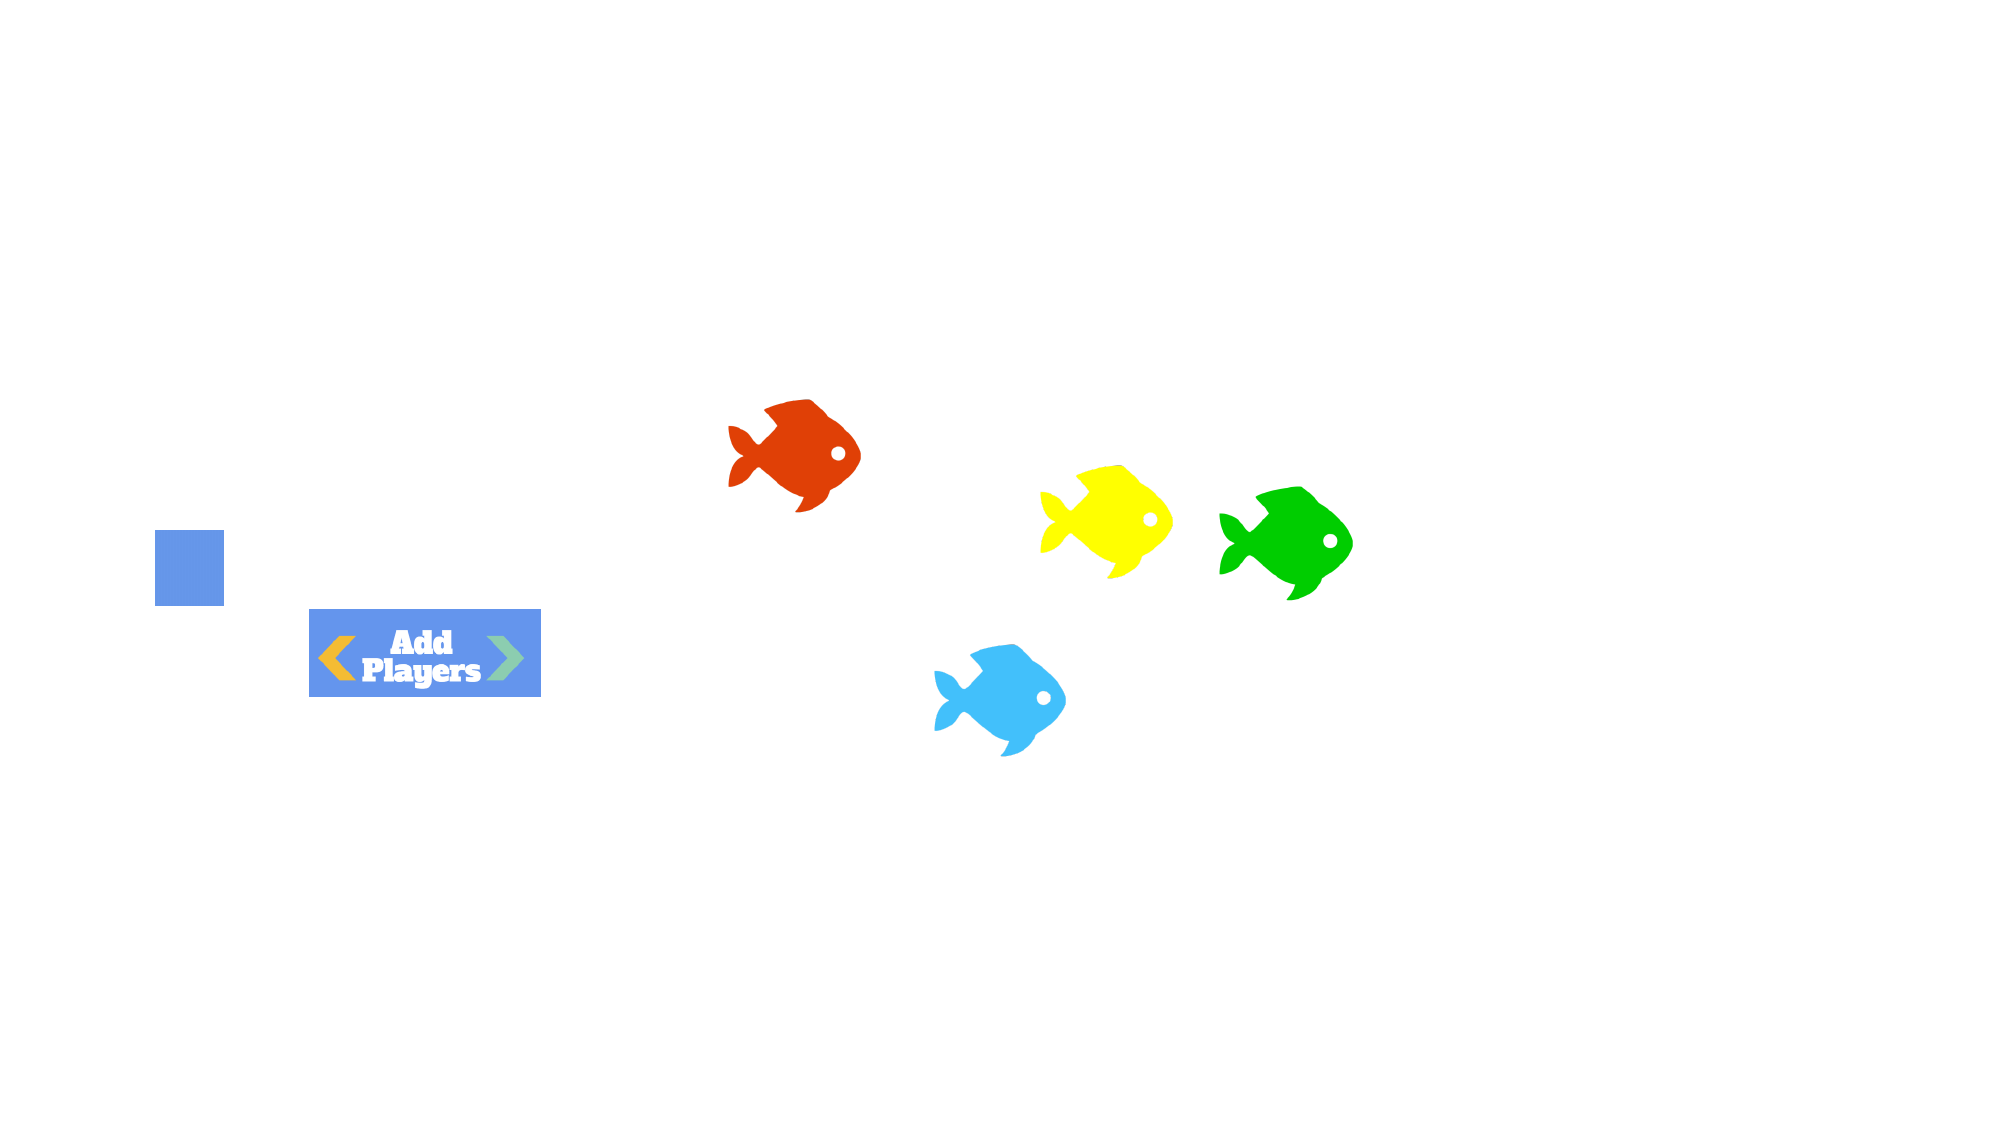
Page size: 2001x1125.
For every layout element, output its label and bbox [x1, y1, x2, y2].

picture [934, 634, 1066, 766]
picture [154, 530, 224, 606]
picture [309, 609, 541, 697]
picture [1219, 476, 1353, 610]
list [728, 389, 861, 522]
picture [1040, 455, 1173, 588]
